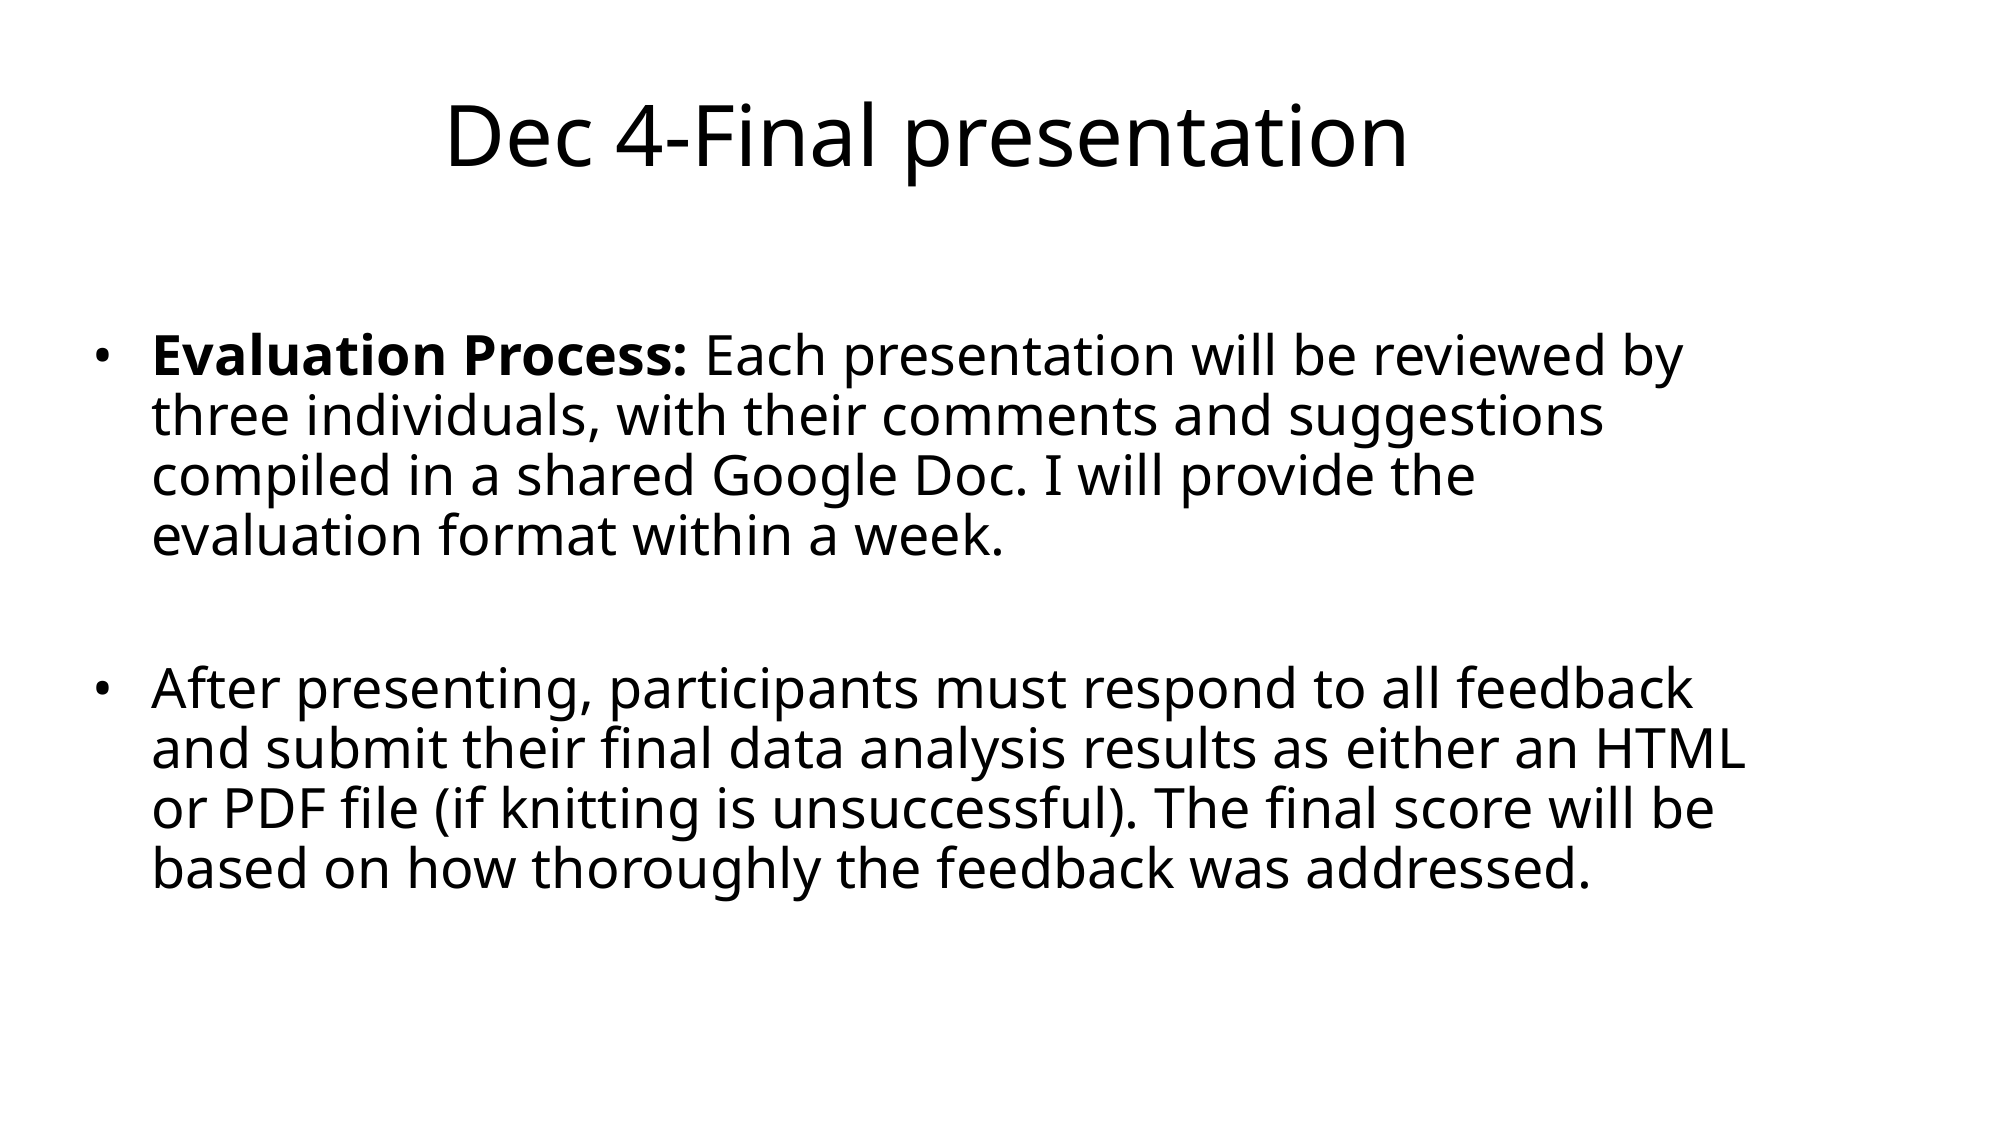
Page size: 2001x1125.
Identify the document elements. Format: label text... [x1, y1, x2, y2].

text_box Dec 4-Final presentation [431, 7, 2000, 270]
list Evaluation Process: Each presentation will be reviewed by three individuals, with their comments and suggestions compiled in a shared Google Doc. I will provide the evaluation format within a week. After presenting, participants must respond to all feedback and submit their final data analysis results as either an HTML or PDF file (if knitting is unsuccessful). The final score will be based on how thoroughly the feedback was addressed. [75, 315, 1775, 1118]
